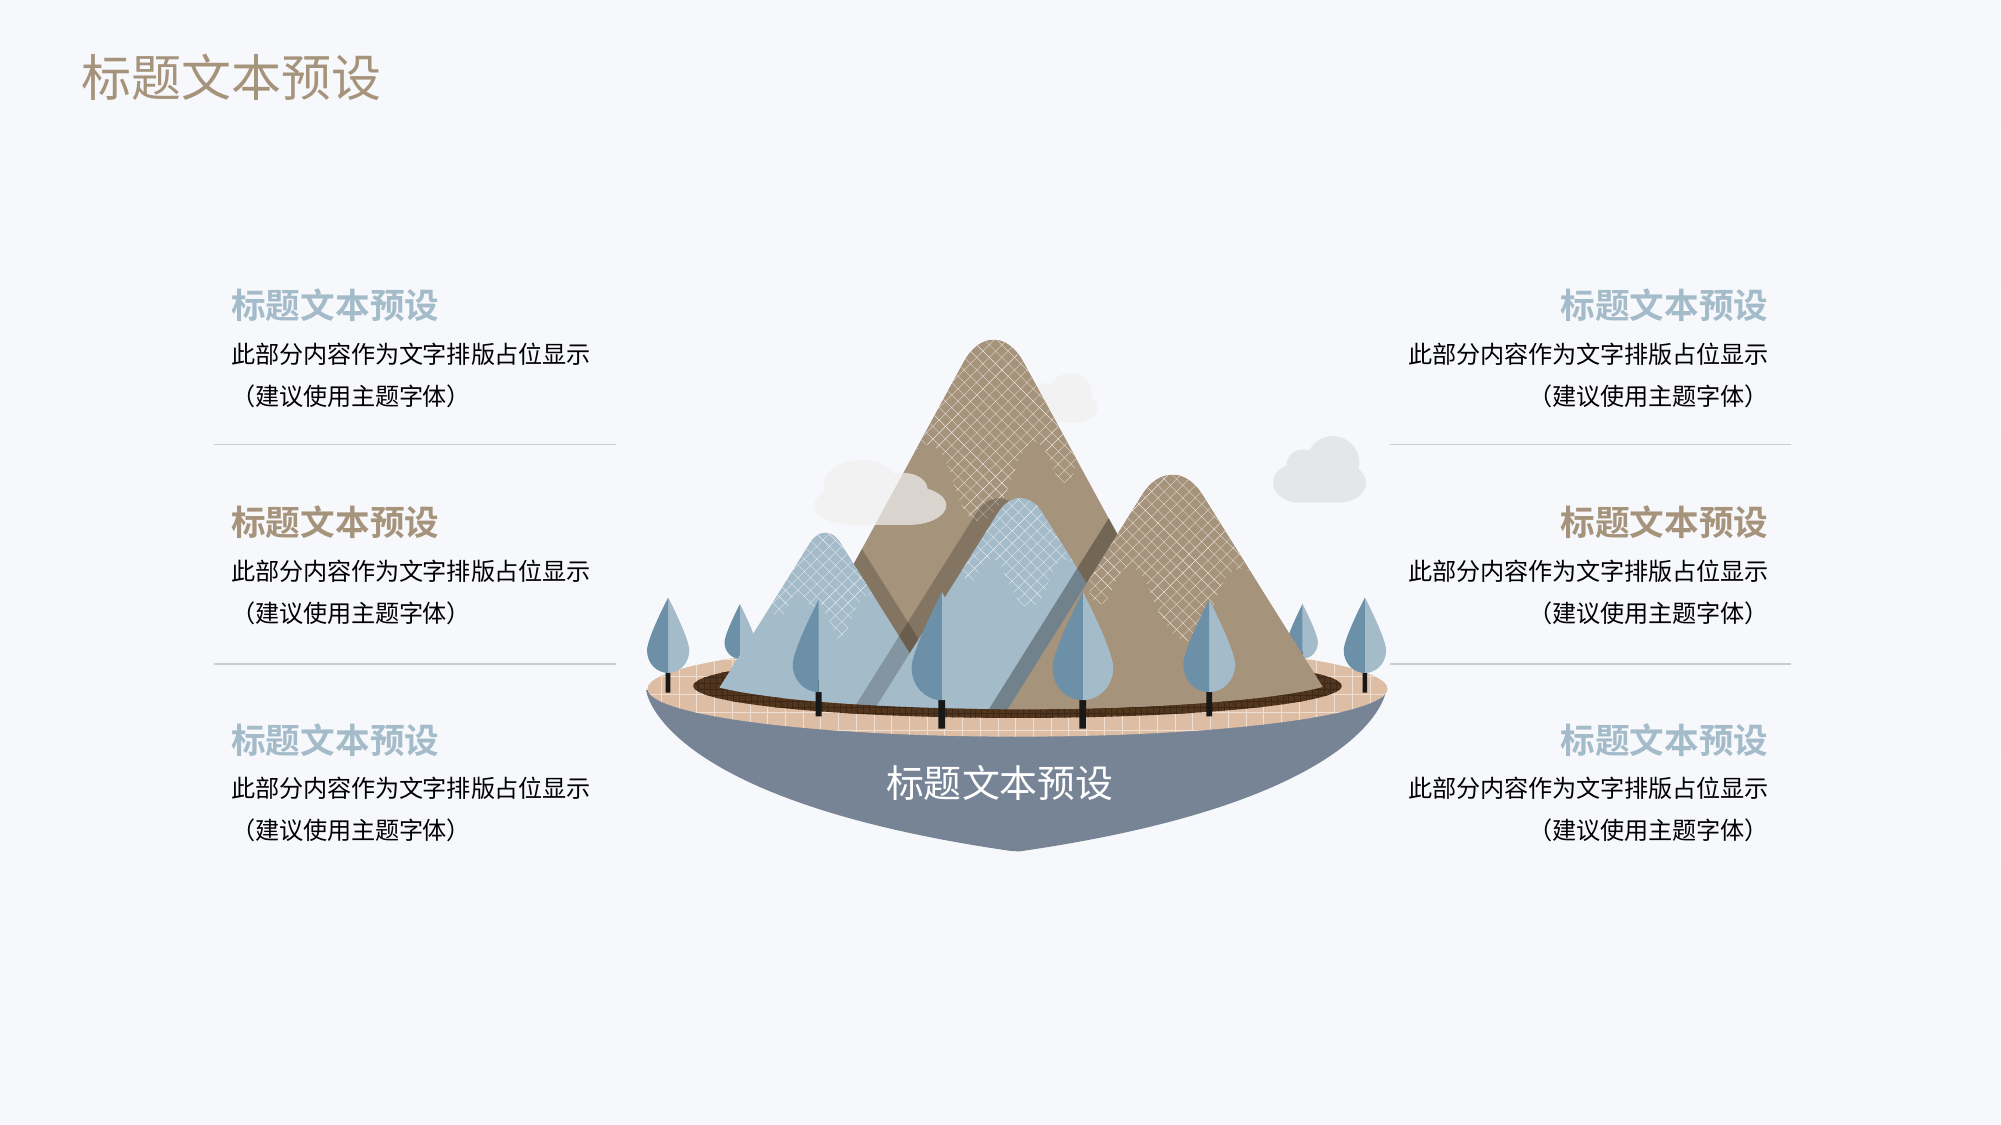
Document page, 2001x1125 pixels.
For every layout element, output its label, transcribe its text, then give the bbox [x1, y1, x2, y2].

text_box 标题文本预设 [0, 31, 397, 138]
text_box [214, 278, 1792, 847]
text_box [612, 331, 1388, 852]
